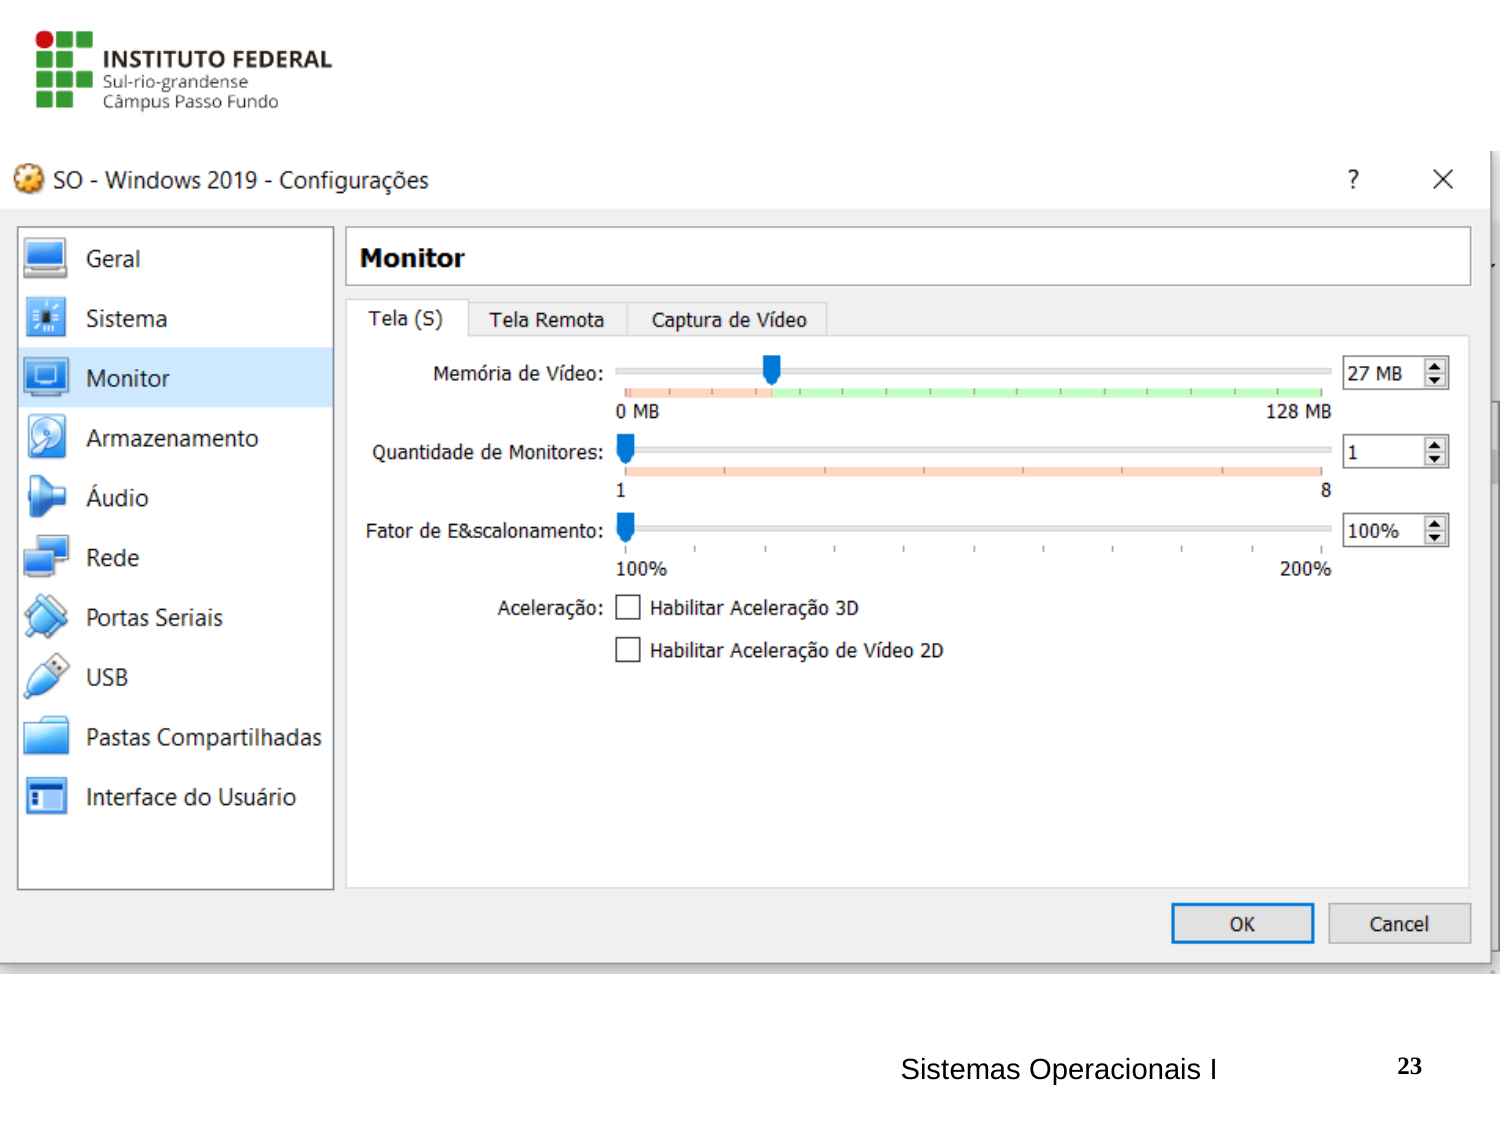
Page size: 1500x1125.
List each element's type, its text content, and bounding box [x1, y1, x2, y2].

text_box Sistemas Operacionais I [726, 1042, 1393, 1118]
picture [21, 23, 340, 126]
picture [0, 151, 1500, 974]
text_box 23 [1049, 1012, 1438, 1088]
